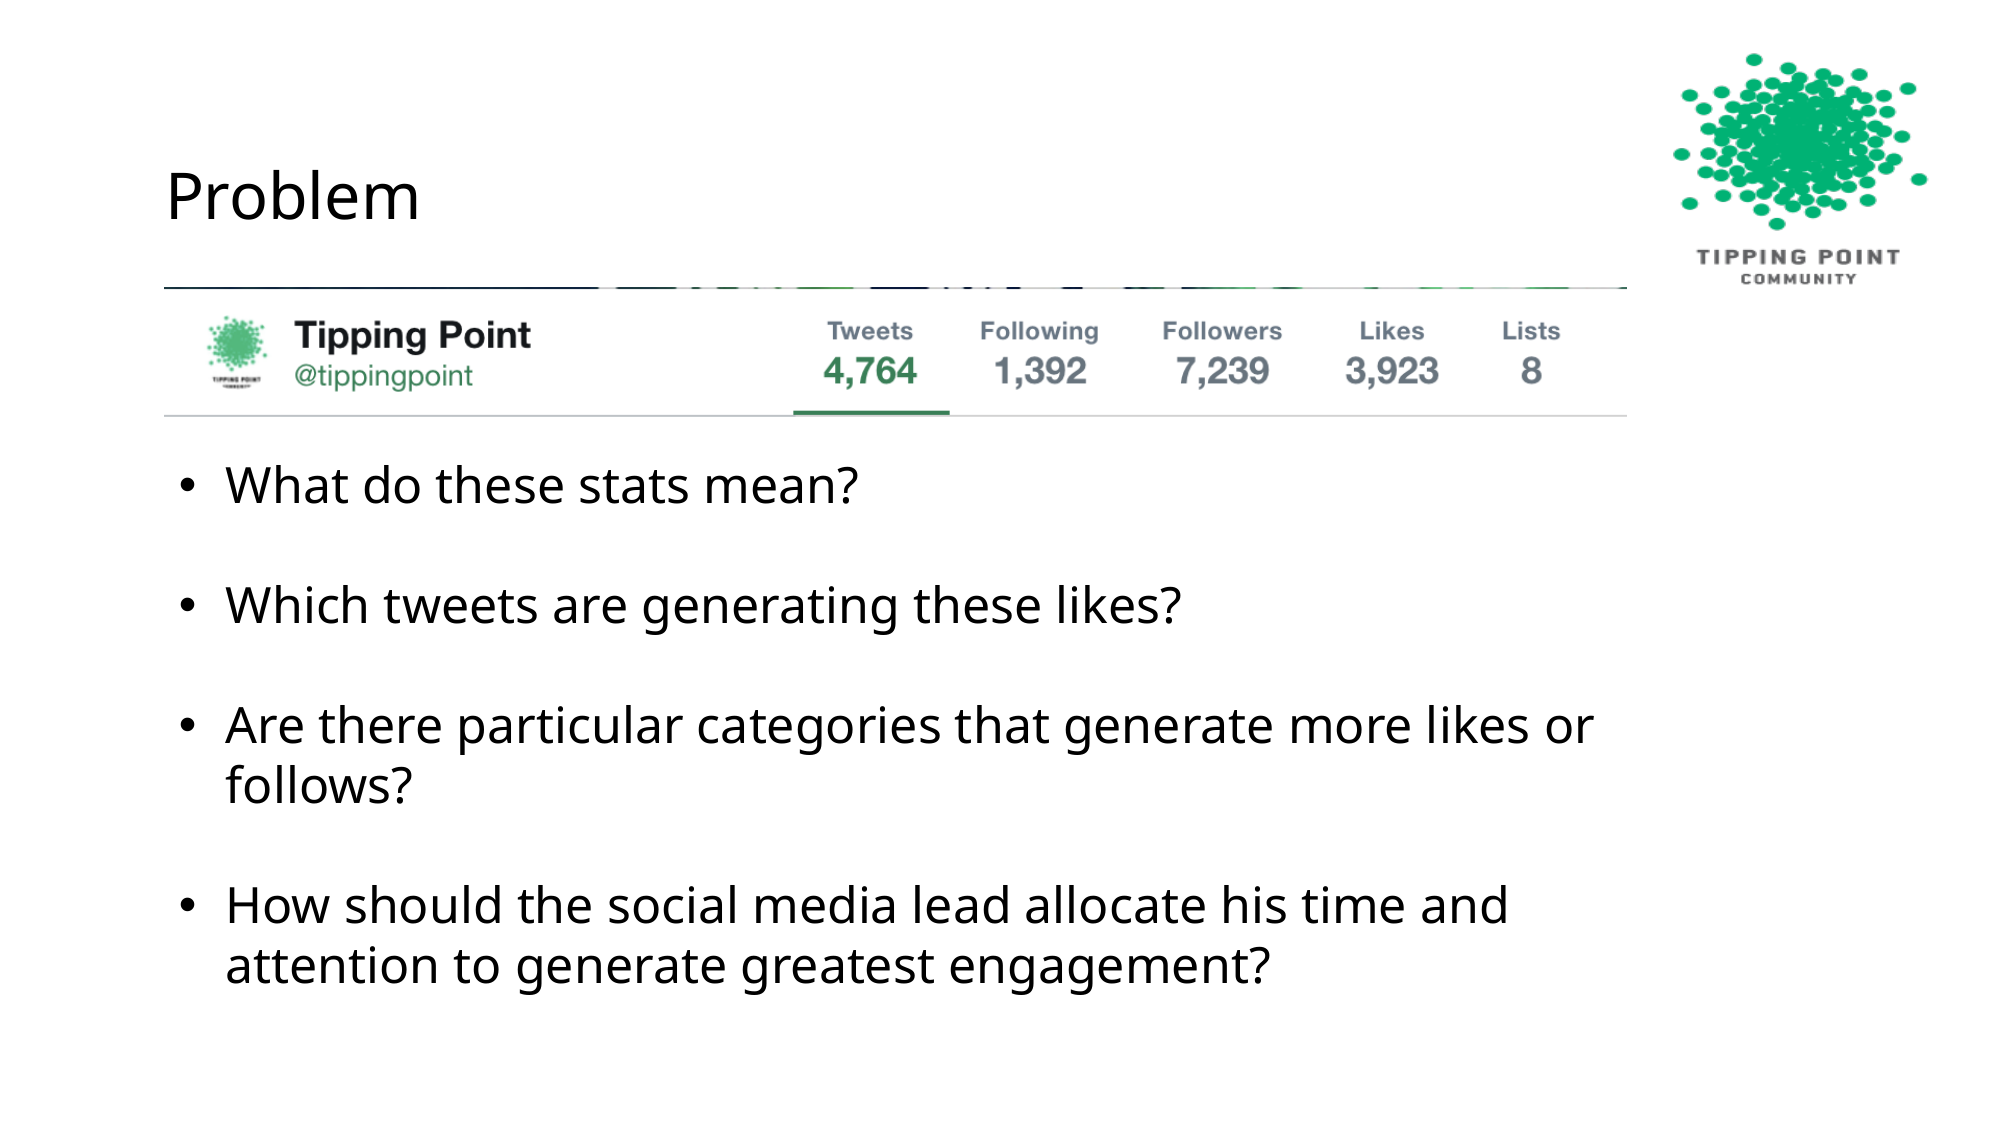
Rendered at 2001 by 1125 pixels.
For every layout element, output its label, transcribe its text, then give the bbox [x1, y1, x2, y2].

title Problem [150, 99, 1850, 288]
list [163, 287, 1627, 417]
text_box What do these stats mean? Which tweets are generating these likes? Are there particular categories that generate more likes or follows? How should the social media lead allocate his time and attention to generate greatest engagement? [164, 446, 1724, 1002]
